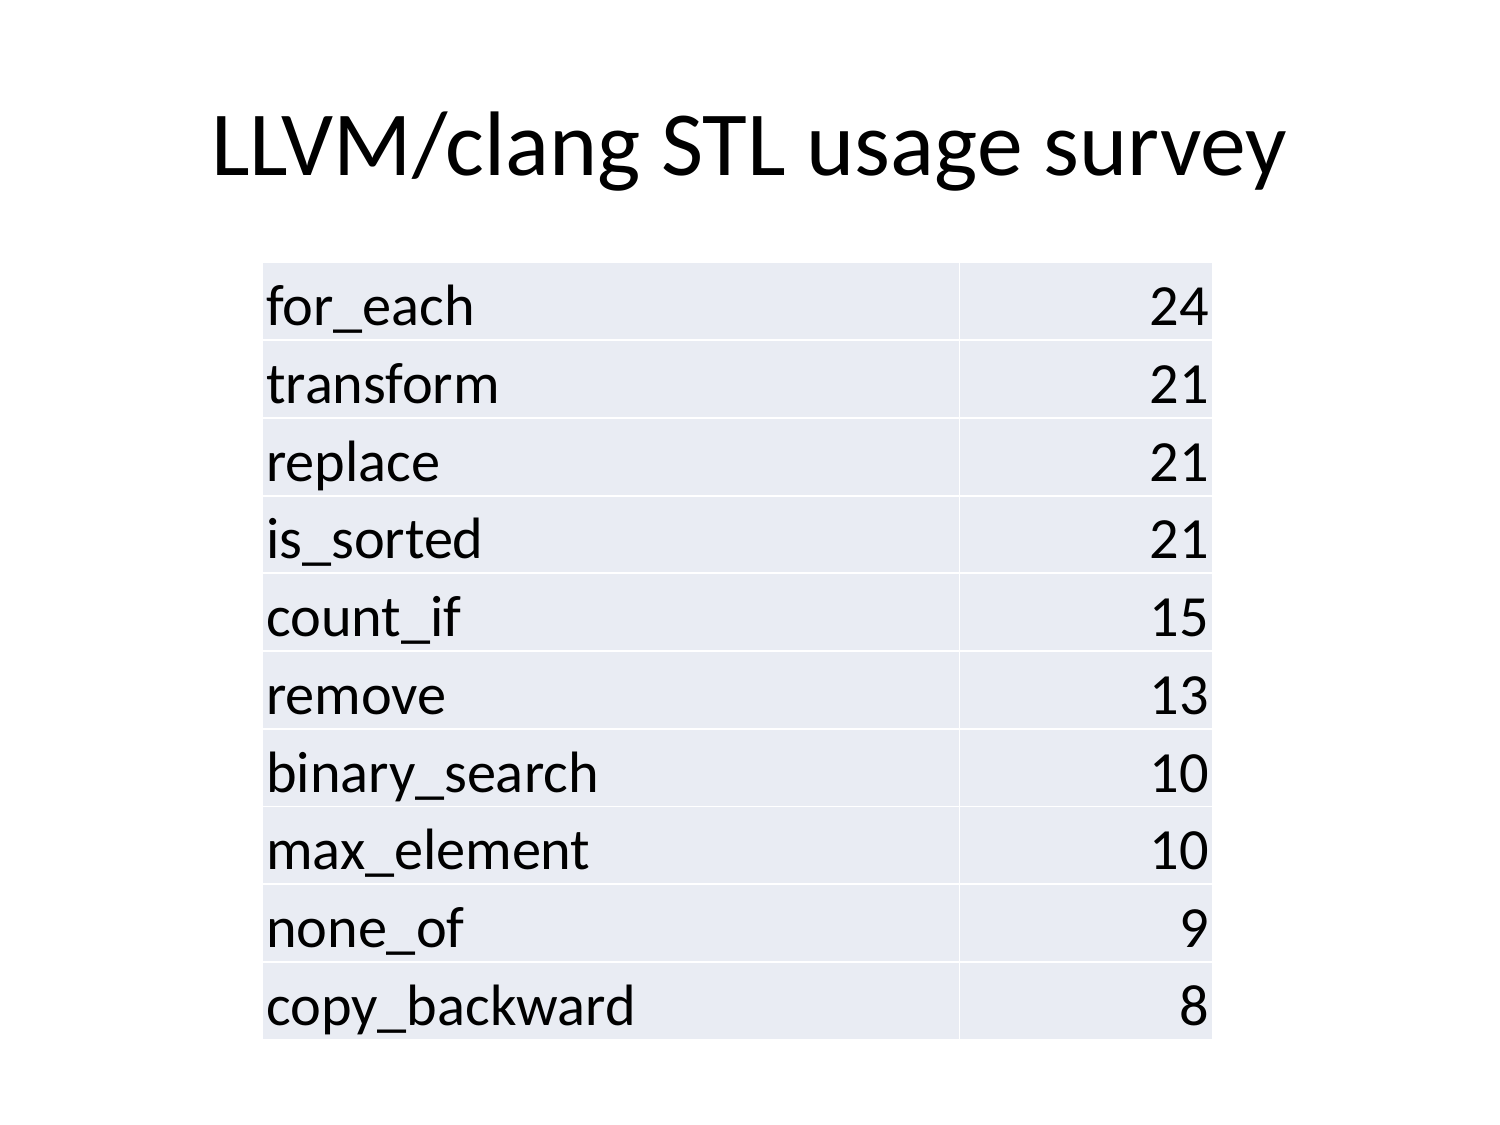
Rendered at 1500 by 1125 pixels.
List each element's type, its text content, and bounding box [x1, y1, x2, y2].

table_cell 21 [960, 497, 1212, 572]
table_cell 13 [960, 652, 1212, 728]
table_cell 15 [960, 574, 1212, 650]
table_cell binary_search [263, 730, 959, 806]
table_cell 10 [960, 730, 1212, 806]
table_cell 8 [960, 963, 1212, 1039]
table_cell replace [263, 419, 959, 495]
table_header for_each [263, 263, 959, 339]
table_cell transform [263, 341, 959, 417]
table_cell 9 [960, 885, 1212, 961]
table_cell 10 [960, 807, 1212, 883]
table_cell none_of [263, 885, 959, 961]
table_cell is_sorted [263, 497, 959, 572]
table_cell 21 [960, 341, 1212, 417]
table_cell copy_backward [263, 963, 959, 1039]
title LLVM/clang STL usage survey [75, 45, 1425, 233]
table_cell max_element [263, 807, 959, 883]
table_cell 21 [960, 419, 1212, 495]
table_cell count_if [263, 574, 959, 650]
table_cell remove [263, 652, 959, 728]
table_header 24 [960, 263, 1212, 339]
